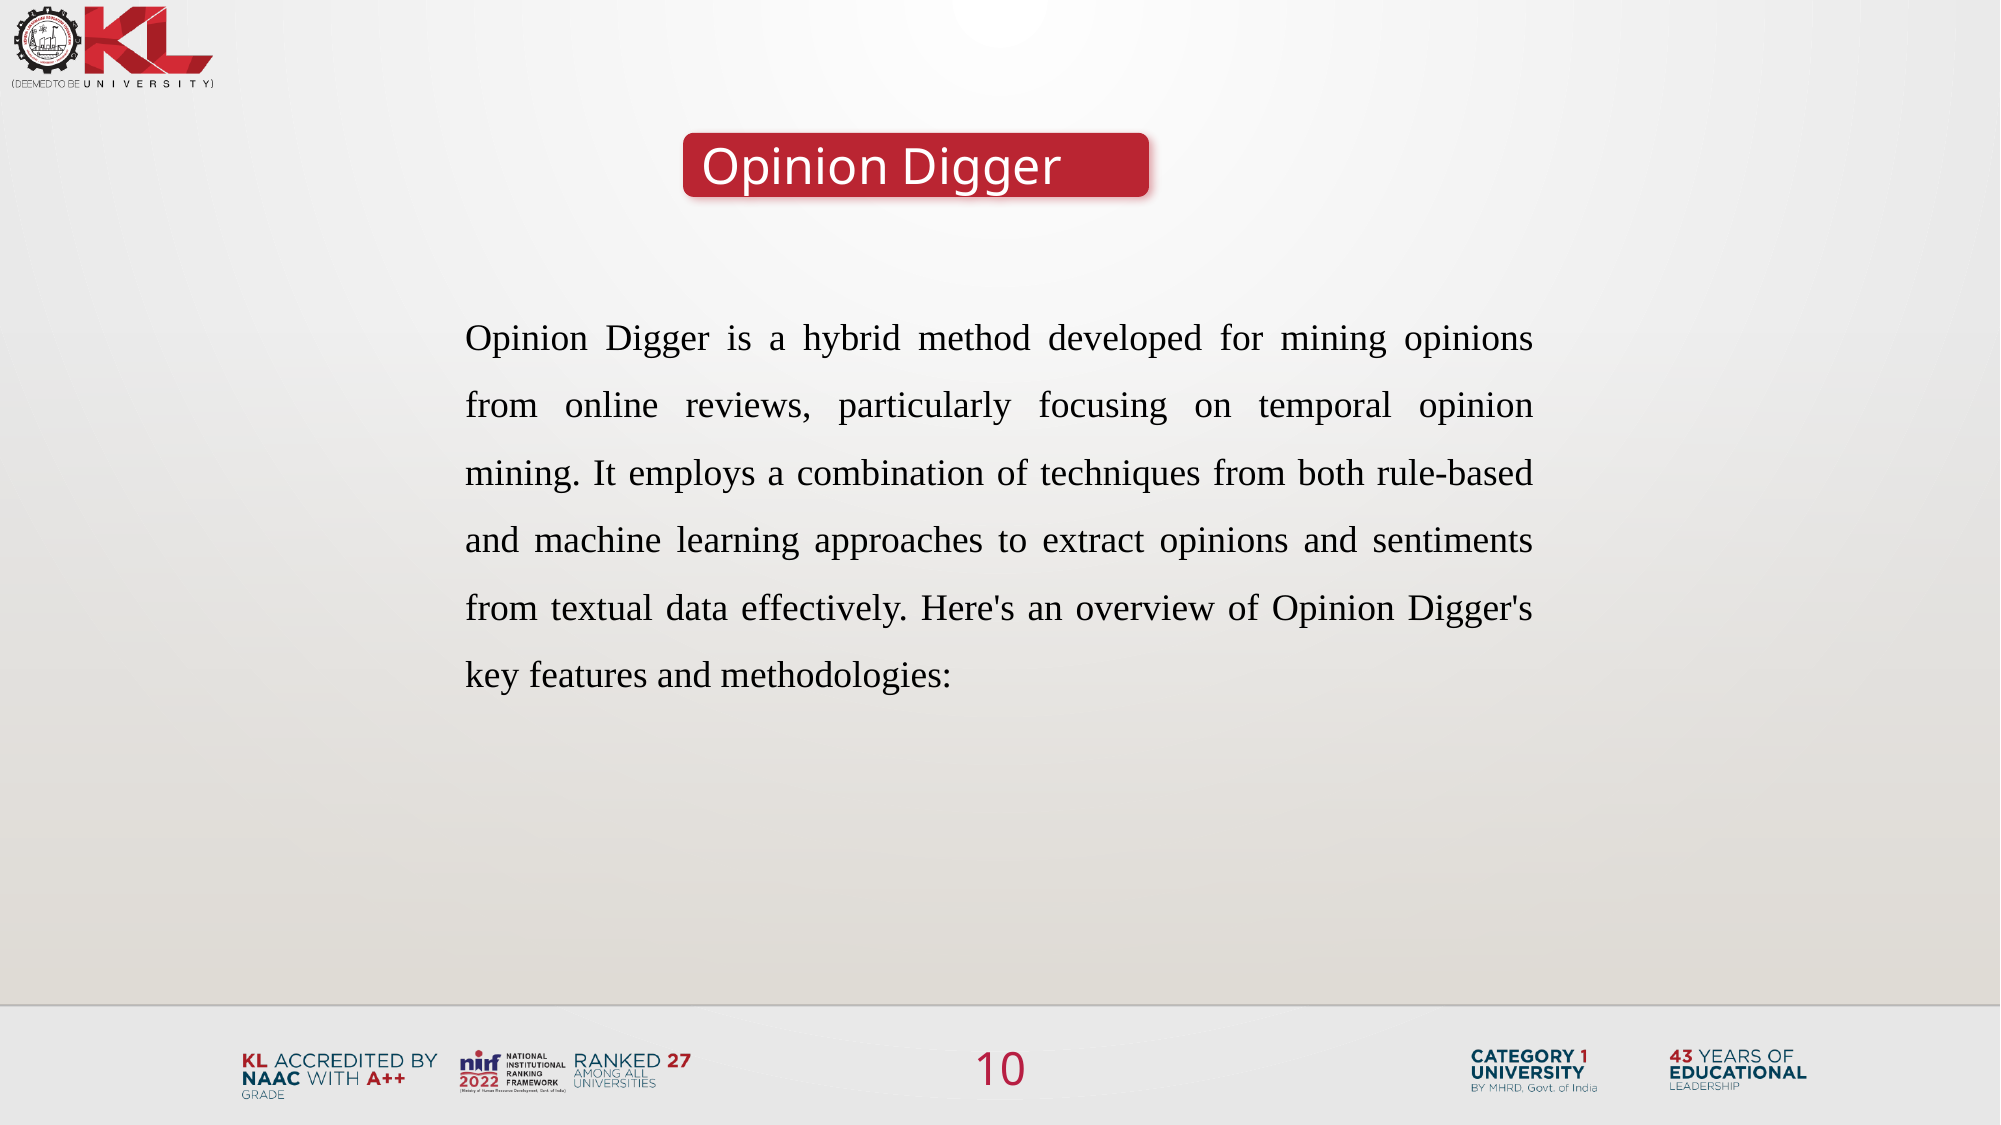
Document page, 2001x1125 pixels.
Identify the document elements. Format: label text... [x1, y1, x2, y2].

text_box Opinion Digger is a hybrid method developed for mining opinions from online reviews, particularly focusing on temporal opinion mining. It employs a combination of techniques from both rule-based and machine learning approaches to extract opinions and sentiments from textual data effectively. Here's an overview of Opinion Digger's key features and methodologies: [450, 283, 1550, 703]
picture [1447, 1045, 1814, 1101]
picture [12, 5, 213, 88]
text_box Opinion Digger [682, 131, 1151, 198]
picture [238, 1045, 716, 1103]
slide_number 10 [933, 1031, 1067, 1115]
